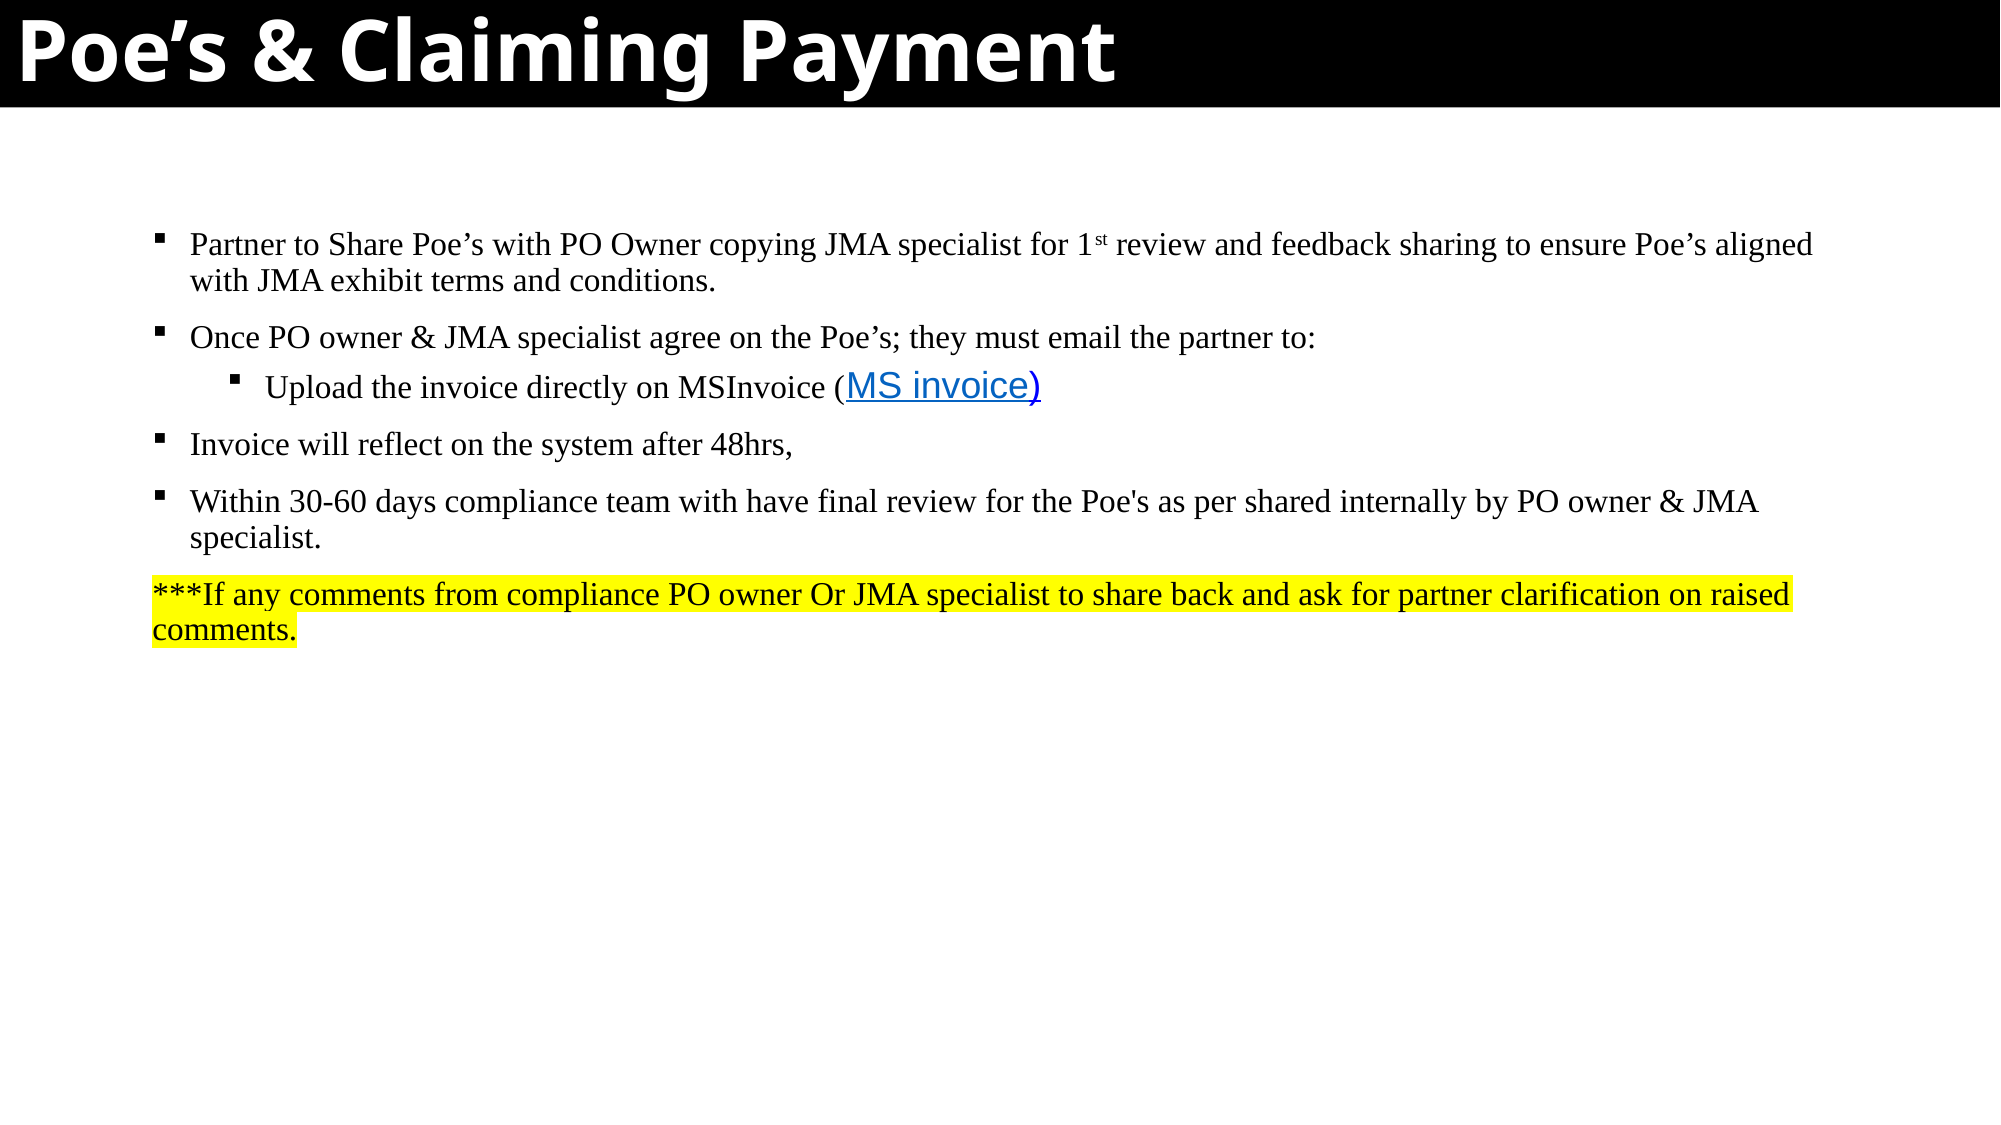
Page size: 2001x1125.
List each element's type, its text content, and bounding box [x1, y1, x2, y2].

title Poe’s & Claiming Payment [0, 0, 2000, 108]
list Partner to Share Poe’s with PO Owner copying JMA specialist for 1st review and feedback sharing to ensure Poe’s aligned with JMA exhibit terms and conditions. Once PO owner & JMA specialist agree on the Poe’s; they must email the partner to: Upload the invoice directly on MSInvoice (MS invoice) Invoice will reflect on the system after 48hrs, Within 30-60 days compliance team with have final review for the Poe's as per shared internally by PO owner & JMA specialist. ***If any comments from compliance PO owner Or JMA specialist to share back and ask for partner clarification on raised comments. [137, 219, 1878, 959]
